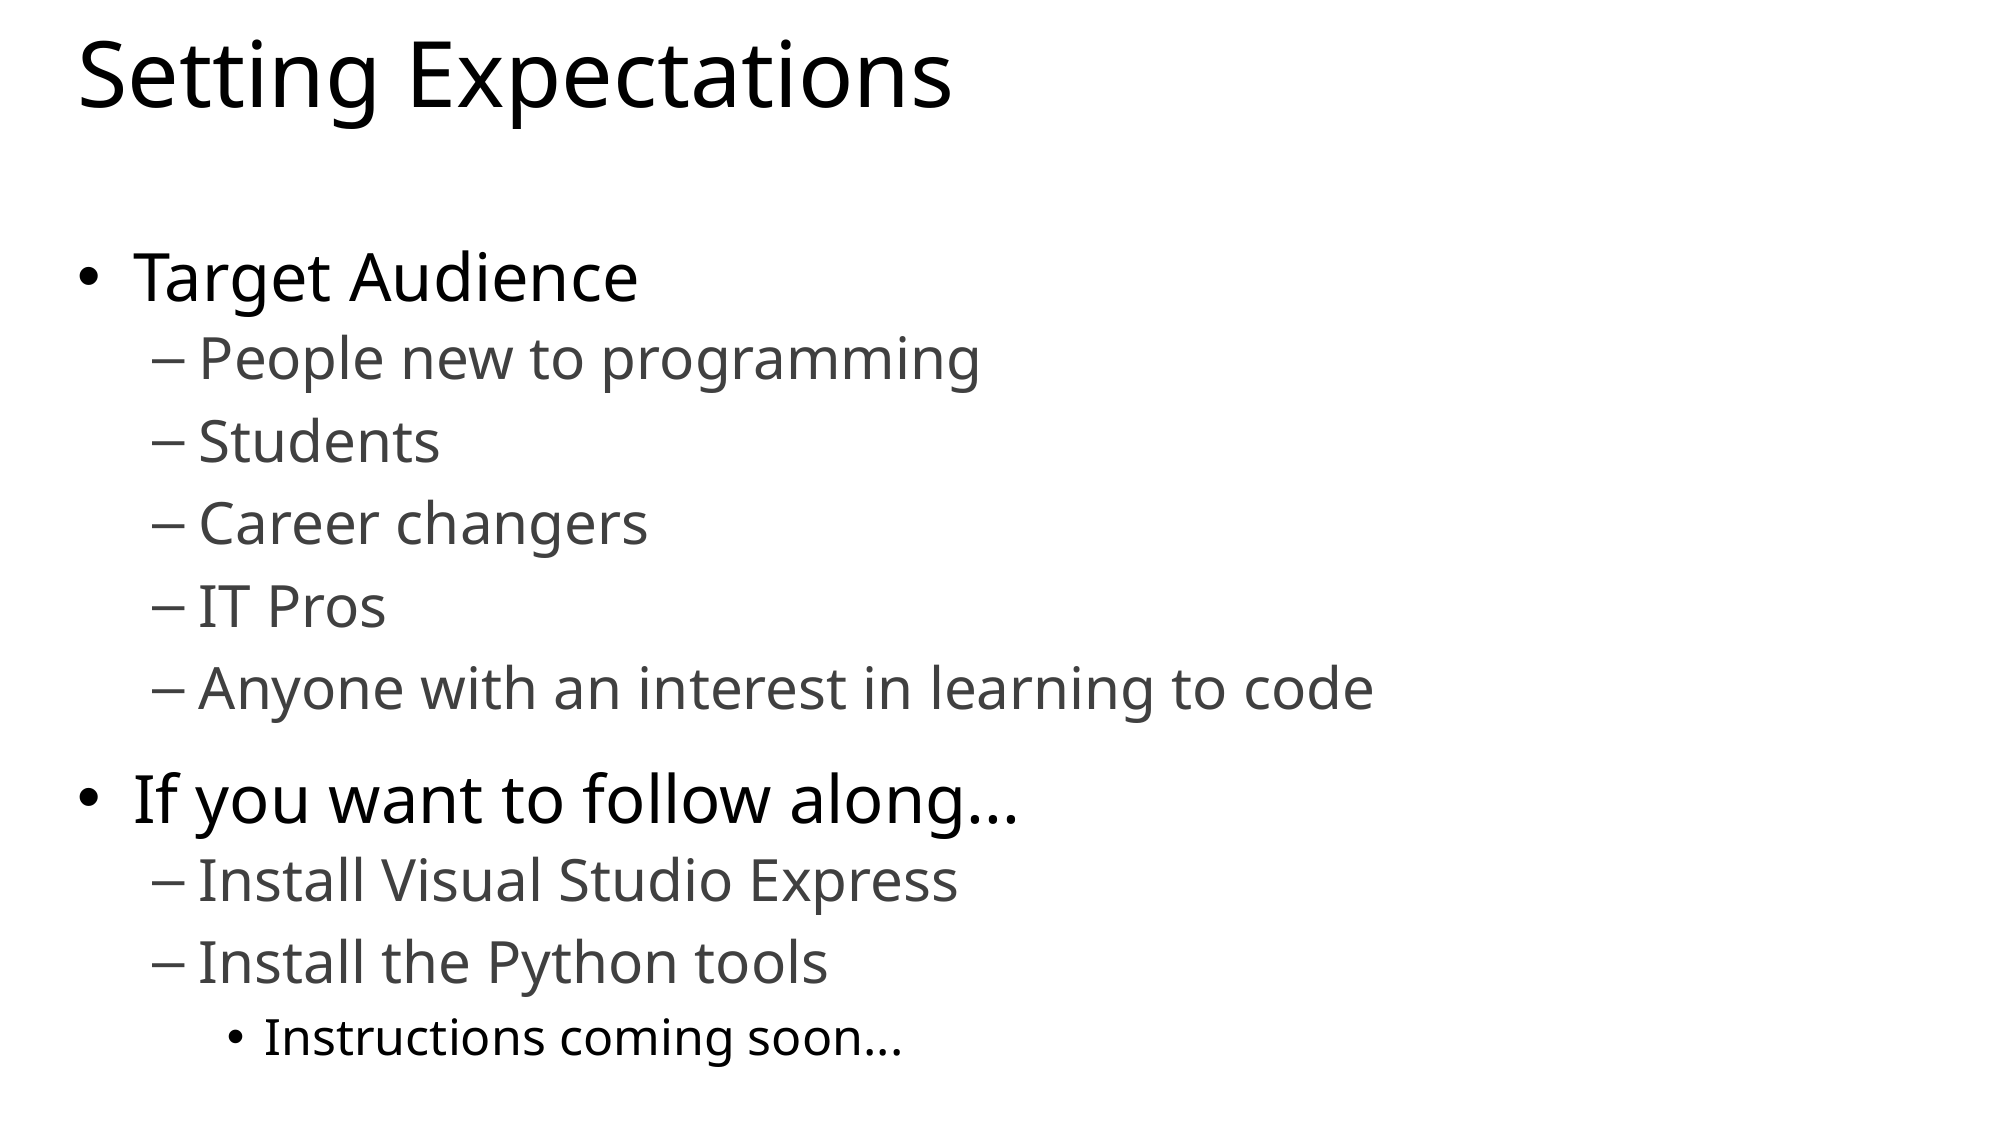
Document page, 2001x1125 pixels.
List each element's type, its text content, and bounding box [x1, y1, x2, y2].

title Setting Expectations [62, 29, 1953, 205]
list Target Audience People new to programming Students Career changers IT Pros Anyone with an interest in learning to code If you want to follow along... Install Visual Studio Express Install the Python tools Instructions coming soon... [62, 227, 1953, 1096]
